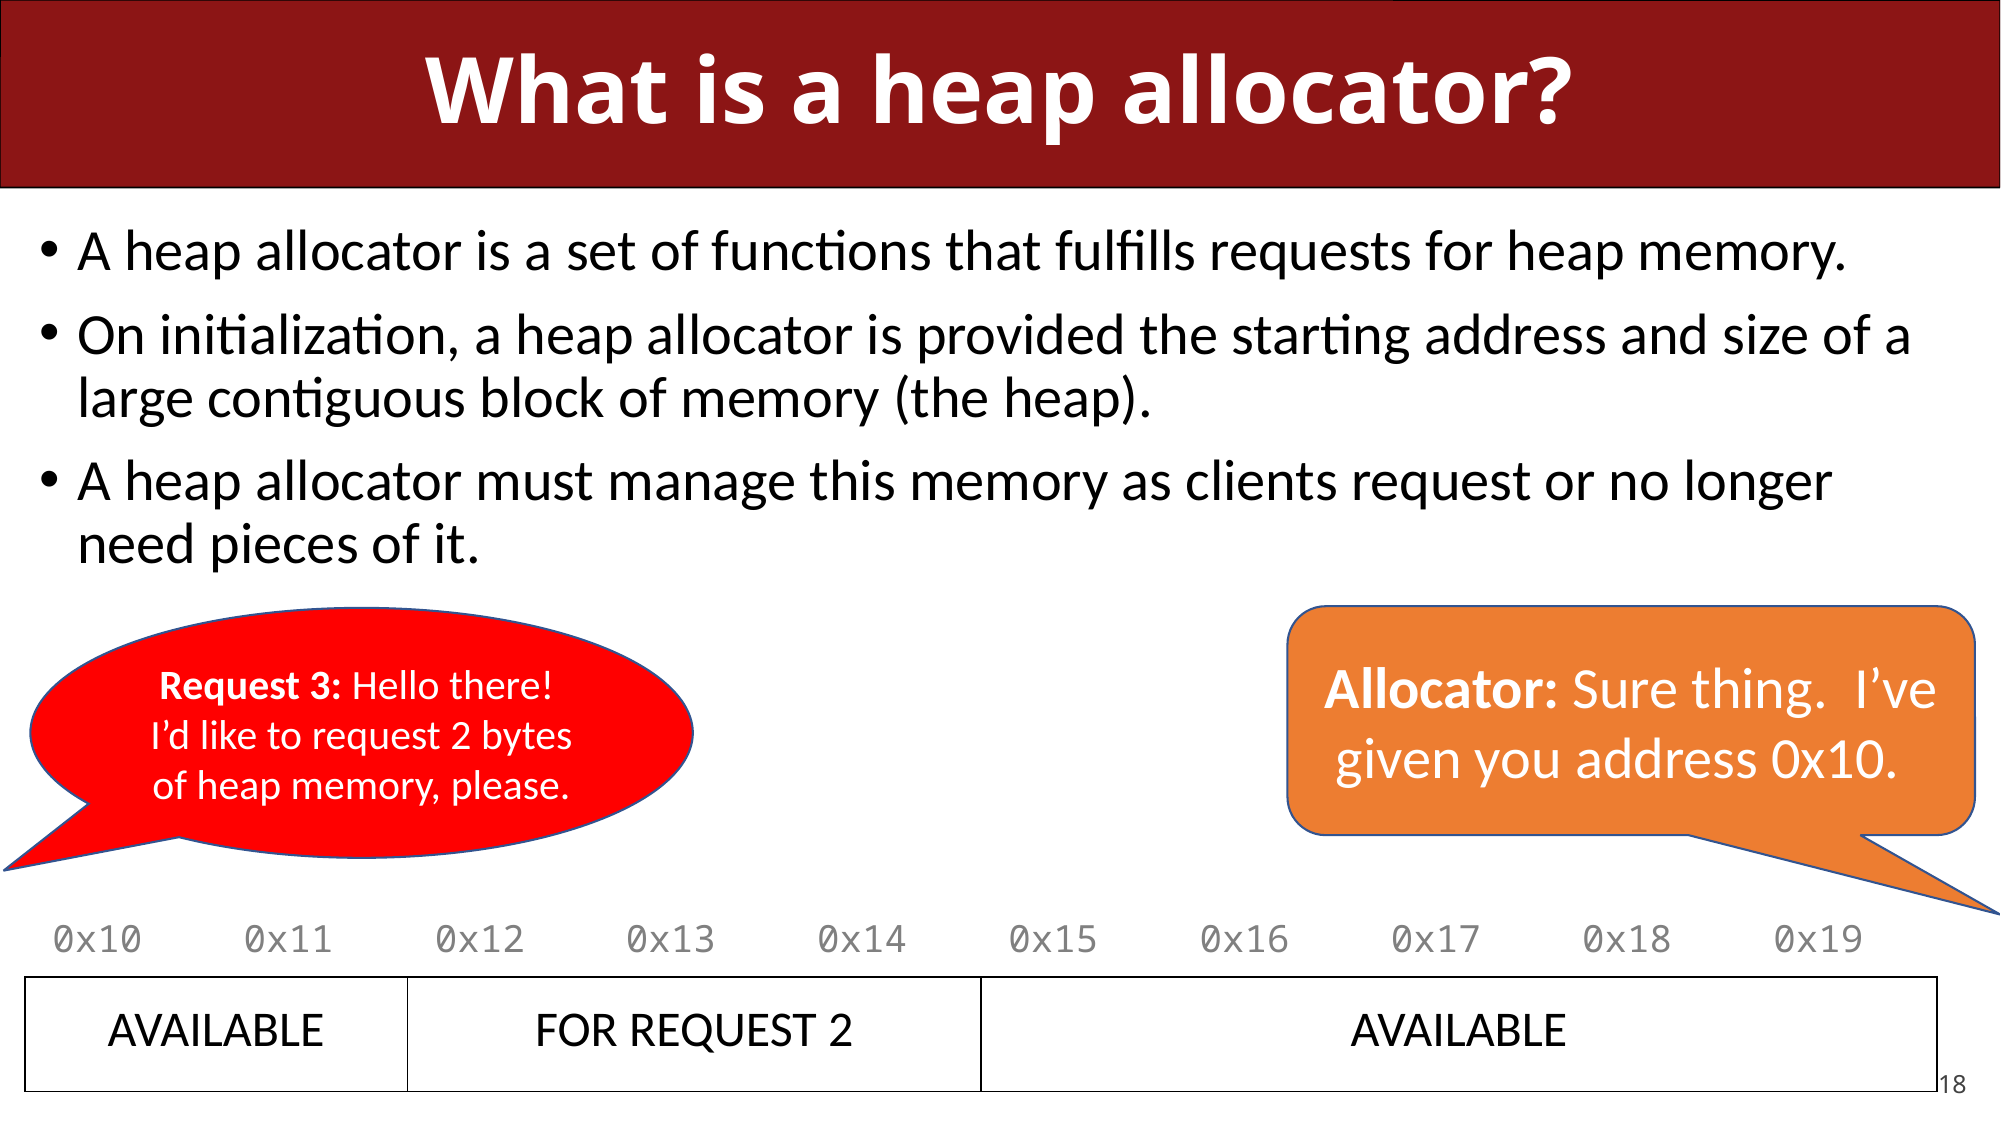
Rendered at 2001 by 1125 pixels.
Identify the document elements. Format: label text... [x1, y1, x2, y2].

table_header 0x14 [790, 863, 981, 976]
text_box Allocator: Sure thing. I’ve given you address 0x10. [1286, 605, 1977, 863]
table_cell FOR REQUEST 2 [408, 978, 980, 1091]
table_header 0x18 [1555, 863, 1746, 976]
table_header 0x10 [25, 863, 216, 976]
table_cell AVAILABLE [26, 978, 407, 1091]
table_header 0x17 [1364, 863, 1555, 976]
table_cell AVAILABLE [982, 978, 1936, 1091]
table_header 0x16 [1172, 863, 1364, 976]
title What is a heap allocator? [75, 0, 1925, 188]
table_header 0x19 [1746, 863, 1937, 976]
list A heap allocator is a set of functions that fulfills requests for heap memory. On initialization, a heap allocator is provided the starting address and size of a large contiguous block of memory (the heap). A heap allocator must manage this memory as clients request or no longer need pieces of it. [24, 212, 1963, 579]
table_header 0x11 [216, 863, 407, 976]
table_header 0x12 [407, 863, 599, 976]
table_header 0x15 [981, 863, 1172, 976]
text_box Allocator: Sure thing. I’ve given you address 0x10. [1937, 877, 2000, 916]
table_header 0x13 [599, 863, 790, 976]
text_box Request 3: Hello there! I’d like to request 2 bytes of heap memory, please. [2, 606, 694, 872]
